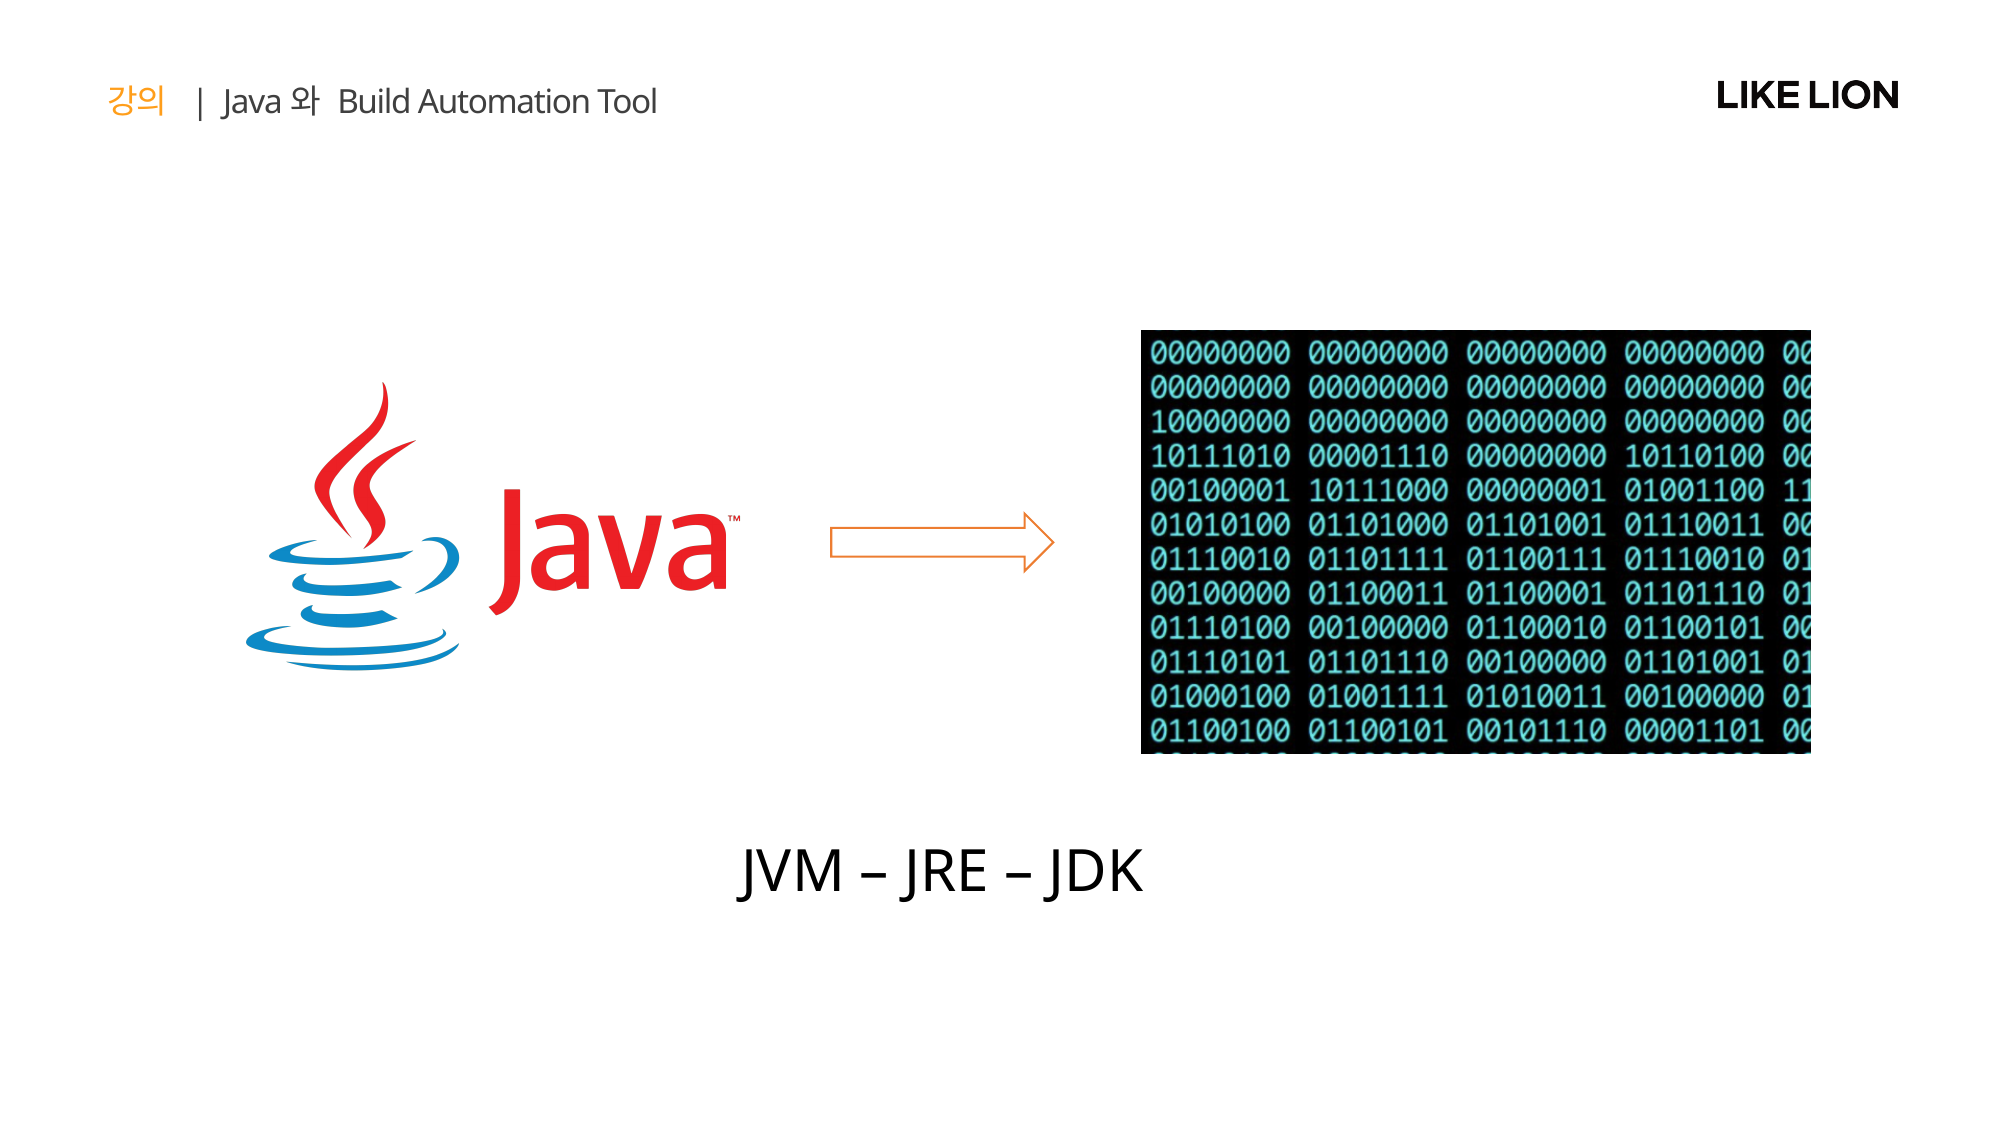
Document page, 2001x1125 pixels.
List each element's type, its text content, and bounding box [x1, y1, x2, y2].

picture [242, 367, 744, 681]
text_box 강의 | Java와 Build Automation Tool [92, 72, 866, 128]
text_box JVM – JRE – JDK [726, 826, 1159, 911]
picture [1141, 330, 1811, 754]
picture [1718, 80, 1898, 109]
text_box [830, 511, 1055, 574]
